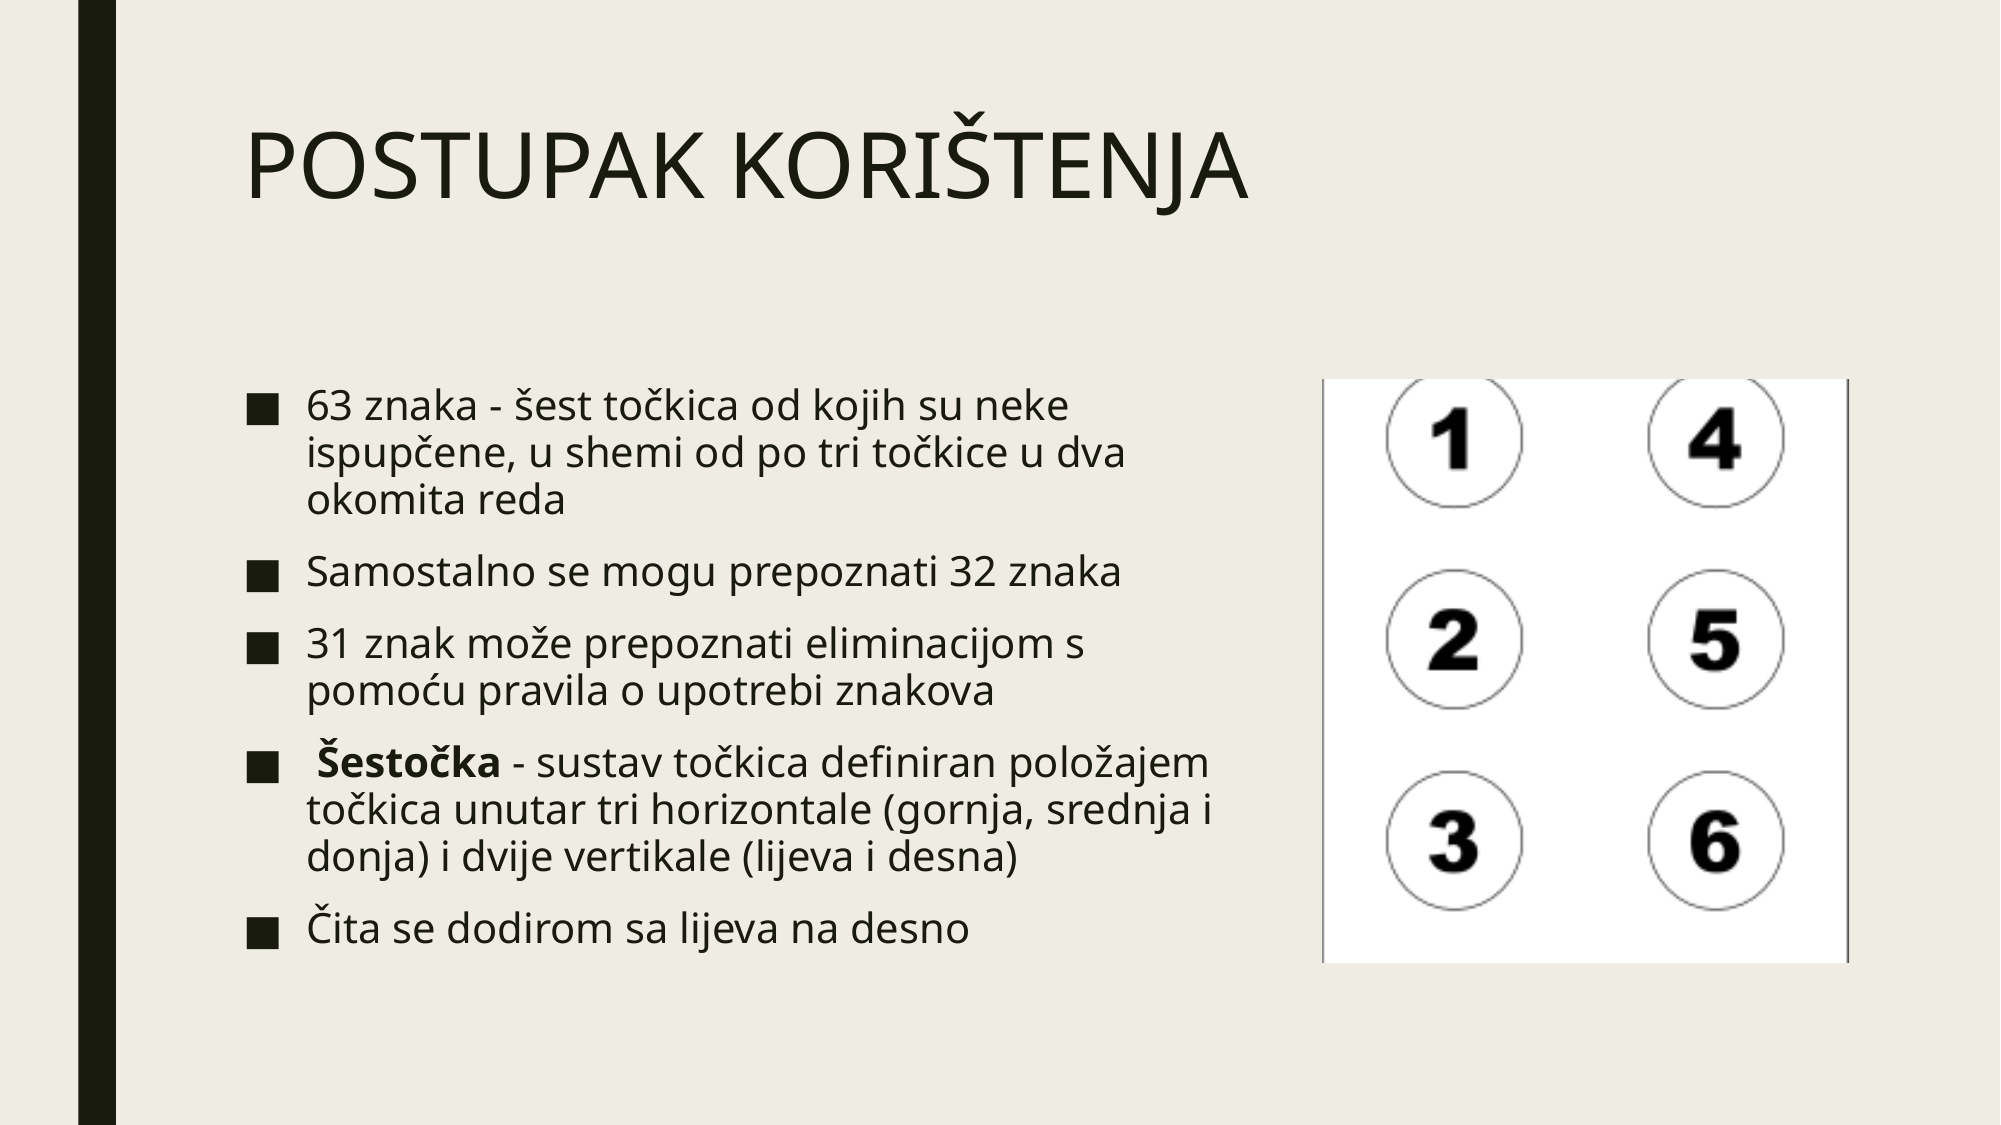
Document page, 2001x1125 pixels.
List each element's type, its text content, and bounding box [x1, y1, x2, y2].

title POSTUPAK KORIŠTENJA [228, 112, 1850, 357]
picture [1322, 379, 1850, 963]
list 63 znaka - šest točkica od kojih su neke ispupčene, u shemi od po tri točkice u dva okomita reda Samostalno se mogu prepoznati 32 znaka 31 znak može prepoznati eliminacijom s pomoću pravila o upotrebi znakova Šestočka - sustav točkica definiran položajem točkica unutar tri horizontale (gornja, srednja i donja) i dvije vertikale (lijeva i desna) Čita se dodirom sa lijeva na desno [228, 375, 1242, 963]
